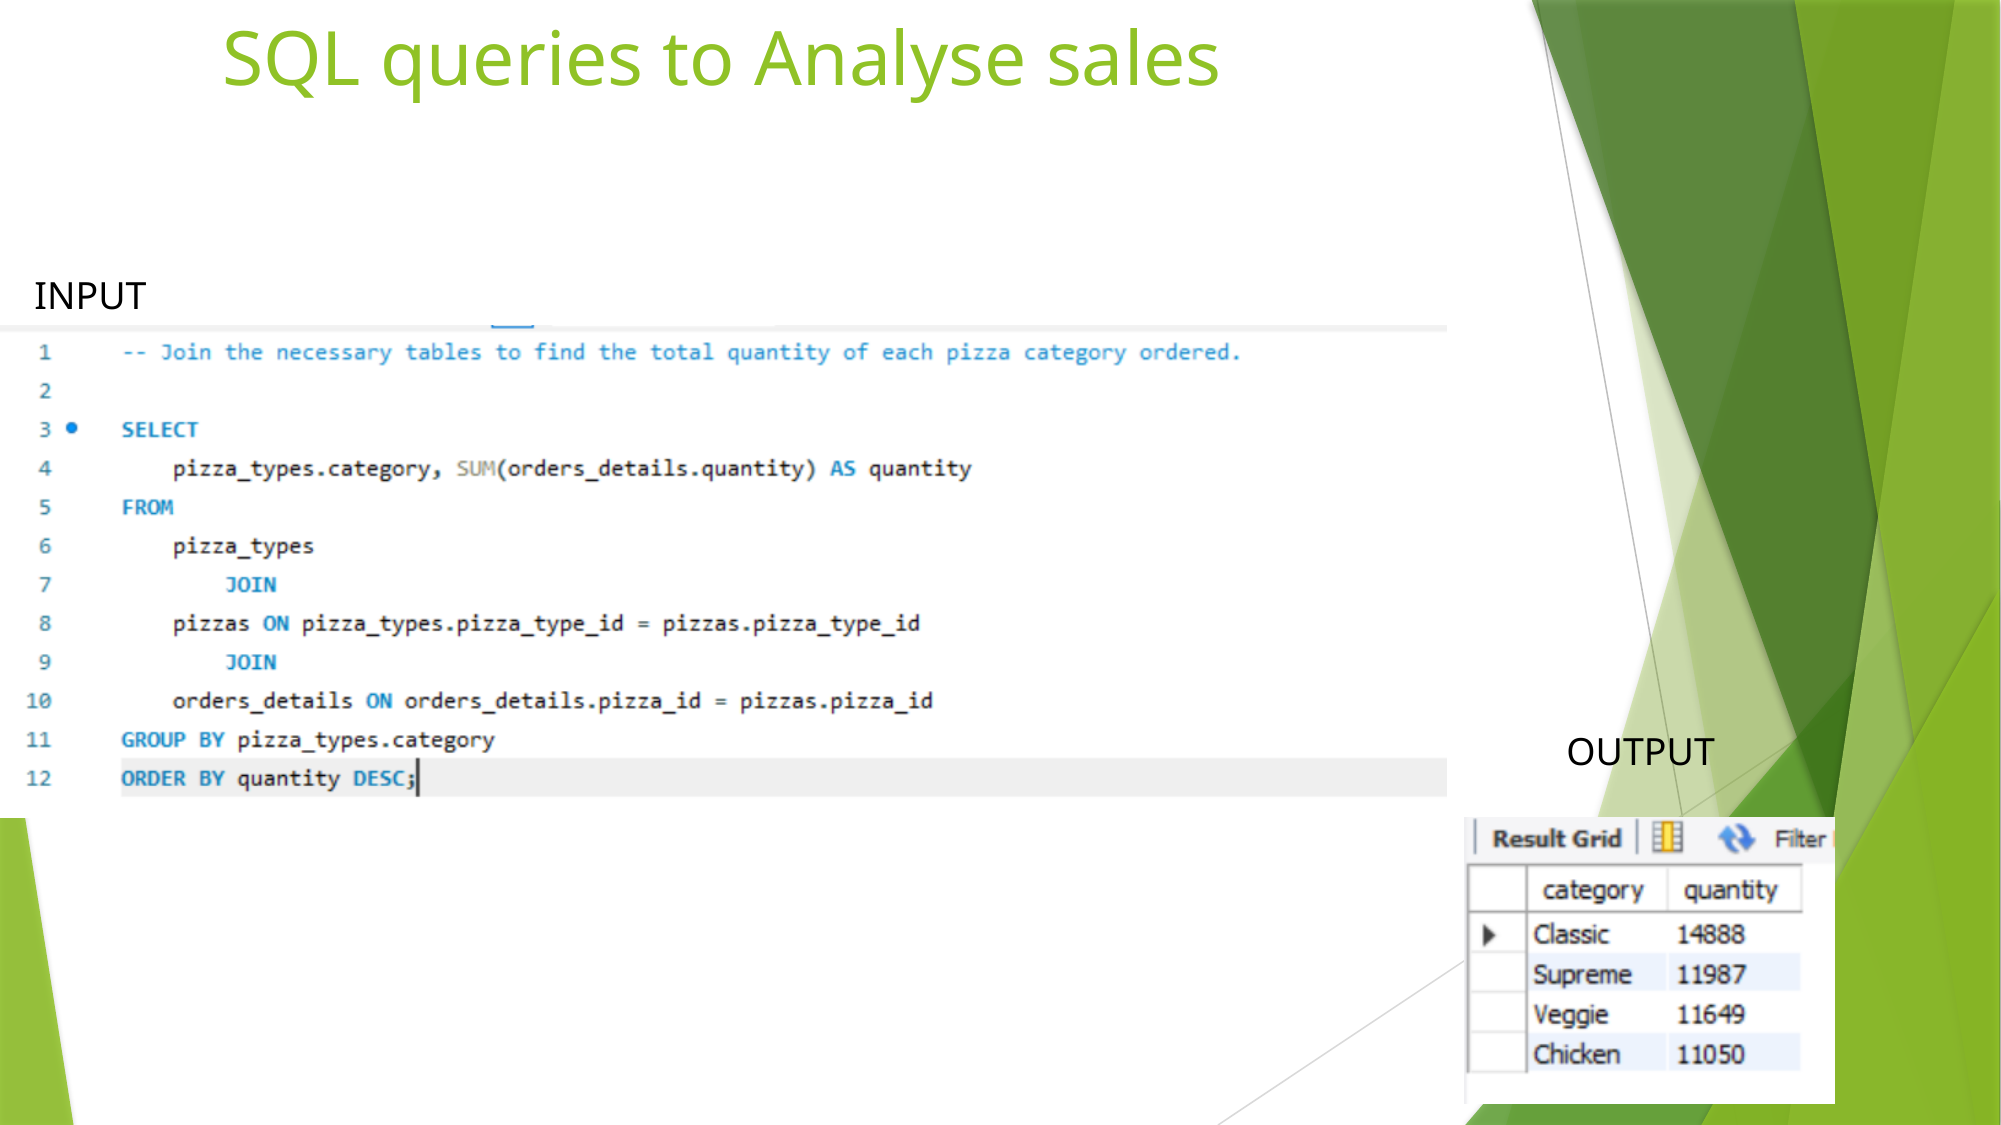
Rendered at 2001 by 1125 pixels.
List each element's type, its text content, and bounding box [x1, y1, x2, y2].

text_box INPUT [19, 265, 468, 324]
picture [0, 325, 1447, 819]
picture [1463, 817, 1836, 1105]
text_box OUTPUT [1551, 720, 2000, 781]
title SQL queries to Analyse sales [207, 3, 1831, 221]
